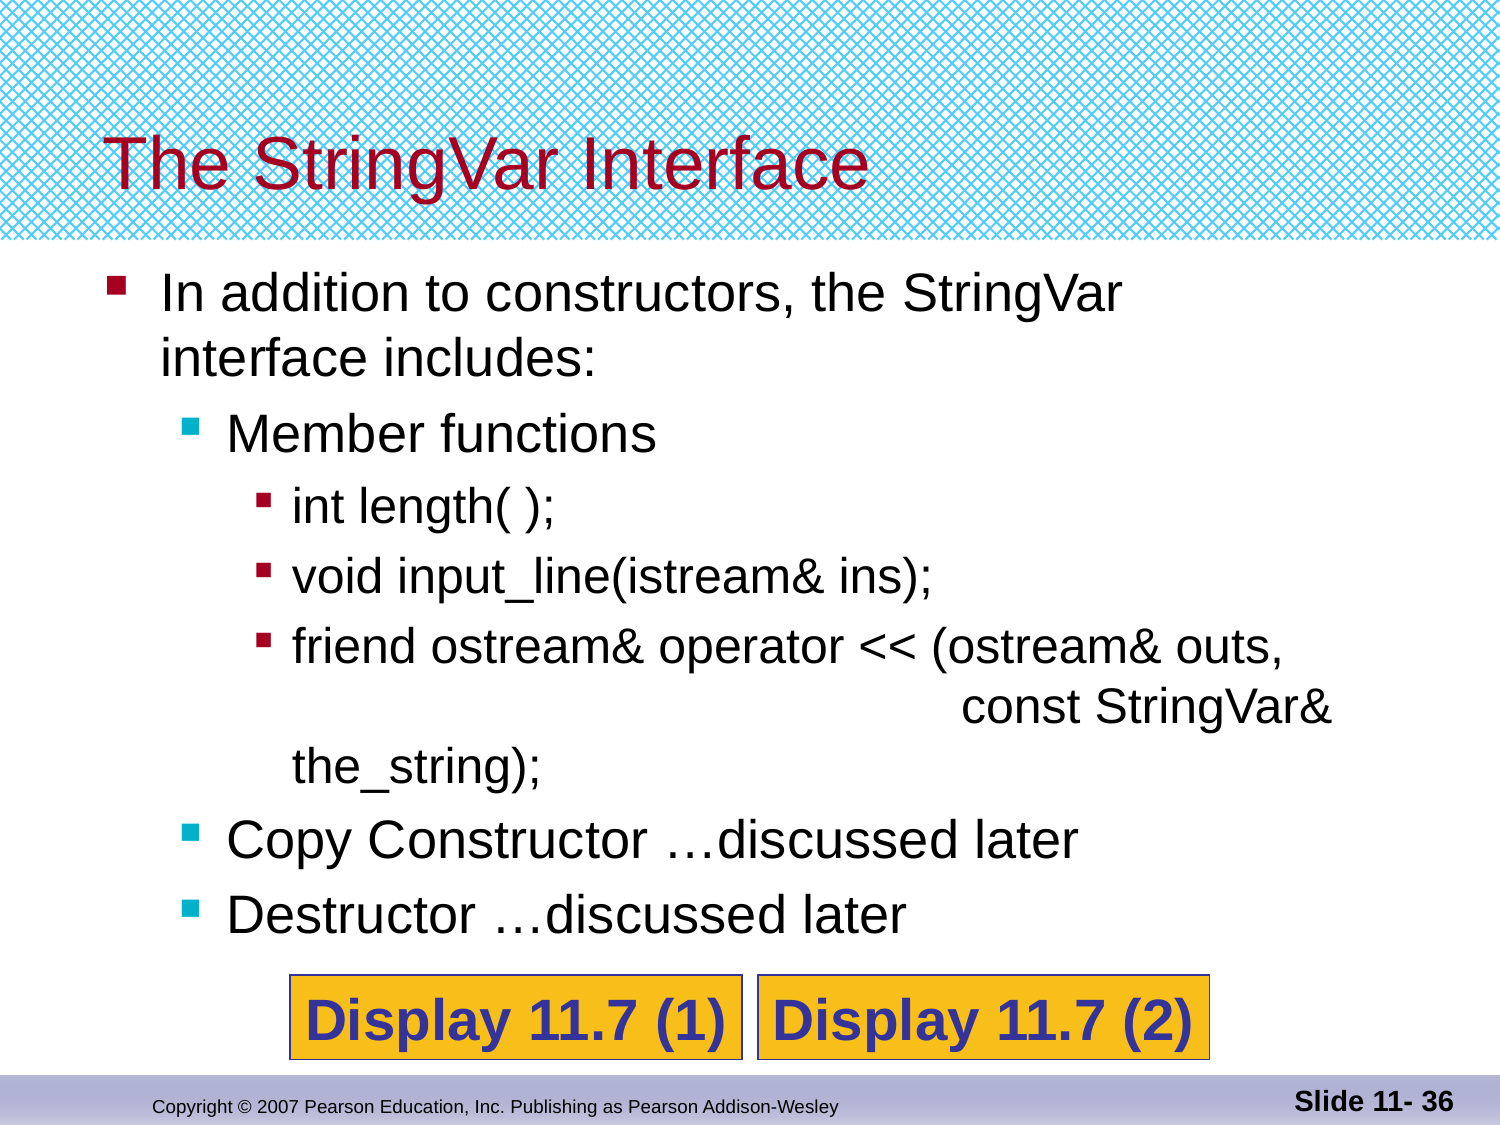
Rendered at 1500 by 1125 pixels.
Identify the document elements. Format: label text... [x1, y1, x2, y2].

list In addition to constructors, the StringVar interface includes: Member functions int length( ); void input_line(istream& ins); friend ostream& operator << (ostream& outs, const StringVar& the_string); Copy Constructor …discussed later Destructor …discussed later [89, 249, 1450, 1000]
slide_number Slide 11- 36 [1156, 1050, 1469, 1125]
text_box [287, 974, 1213, 1062]
title The StringVar Interface [87, 49, 1450, 213]
